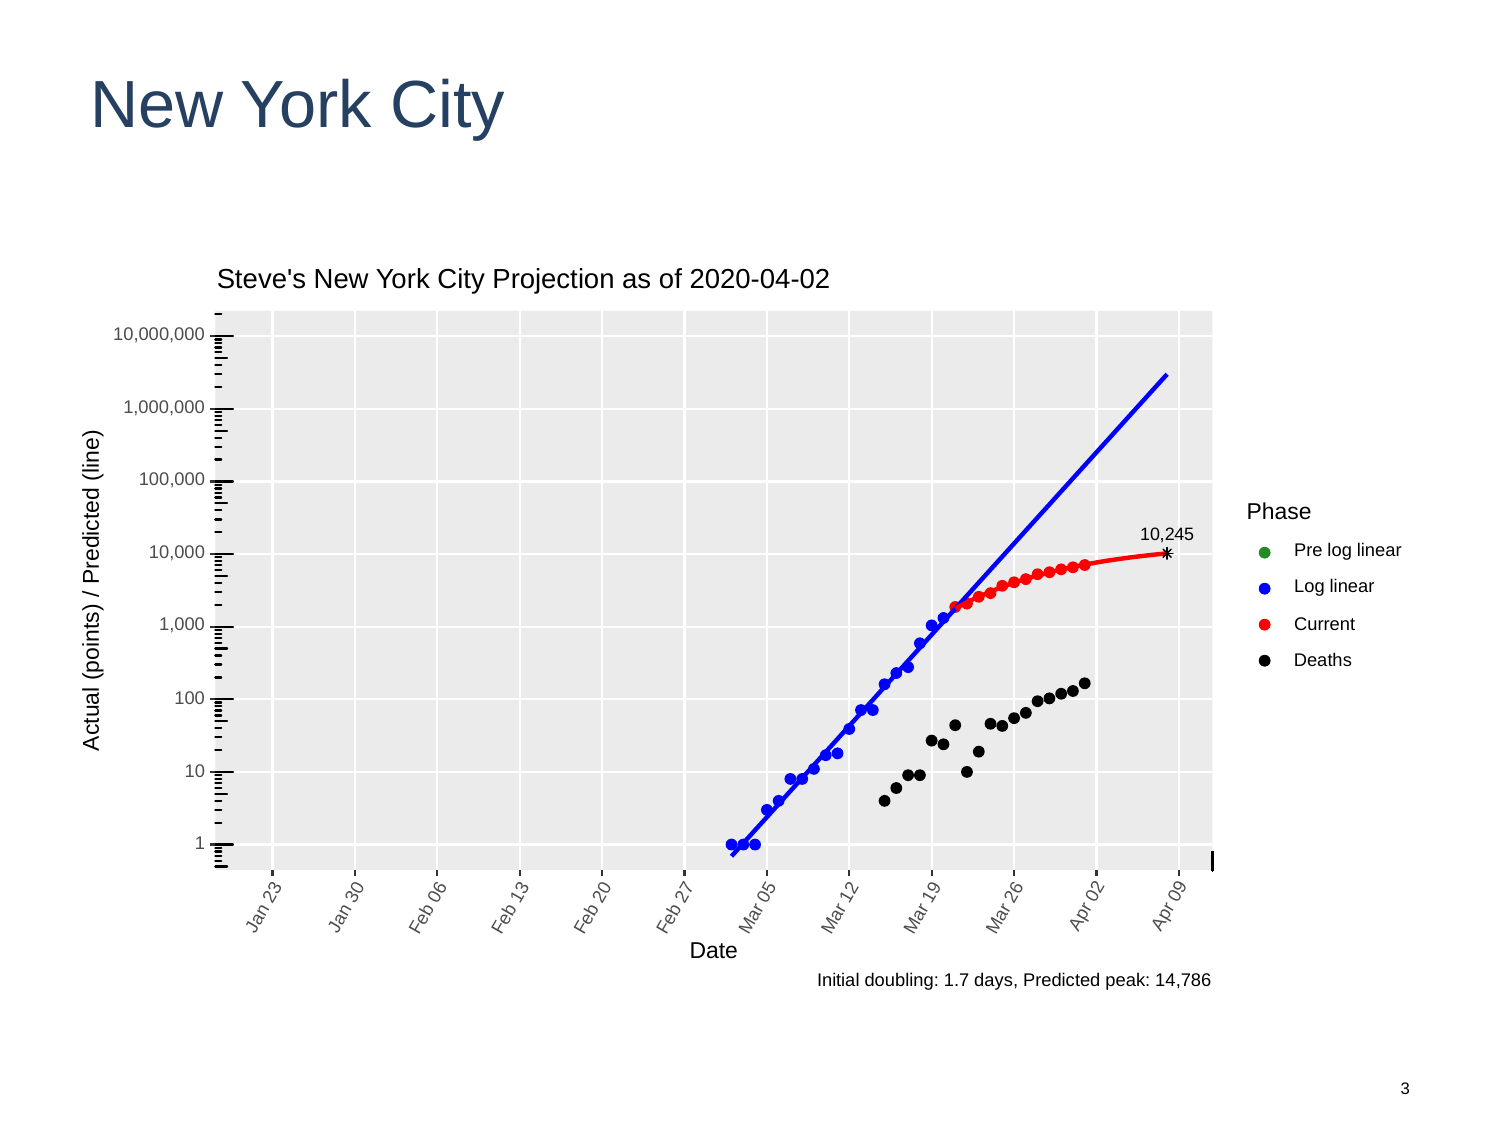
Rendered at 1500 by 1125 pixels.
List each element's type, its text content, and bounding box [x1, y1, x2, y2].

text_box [74, 262, 1426, 1006]
title New York City [75, 7, 1425, 195]
slide_number 3 [1306, 1057, 1425, 1118]
